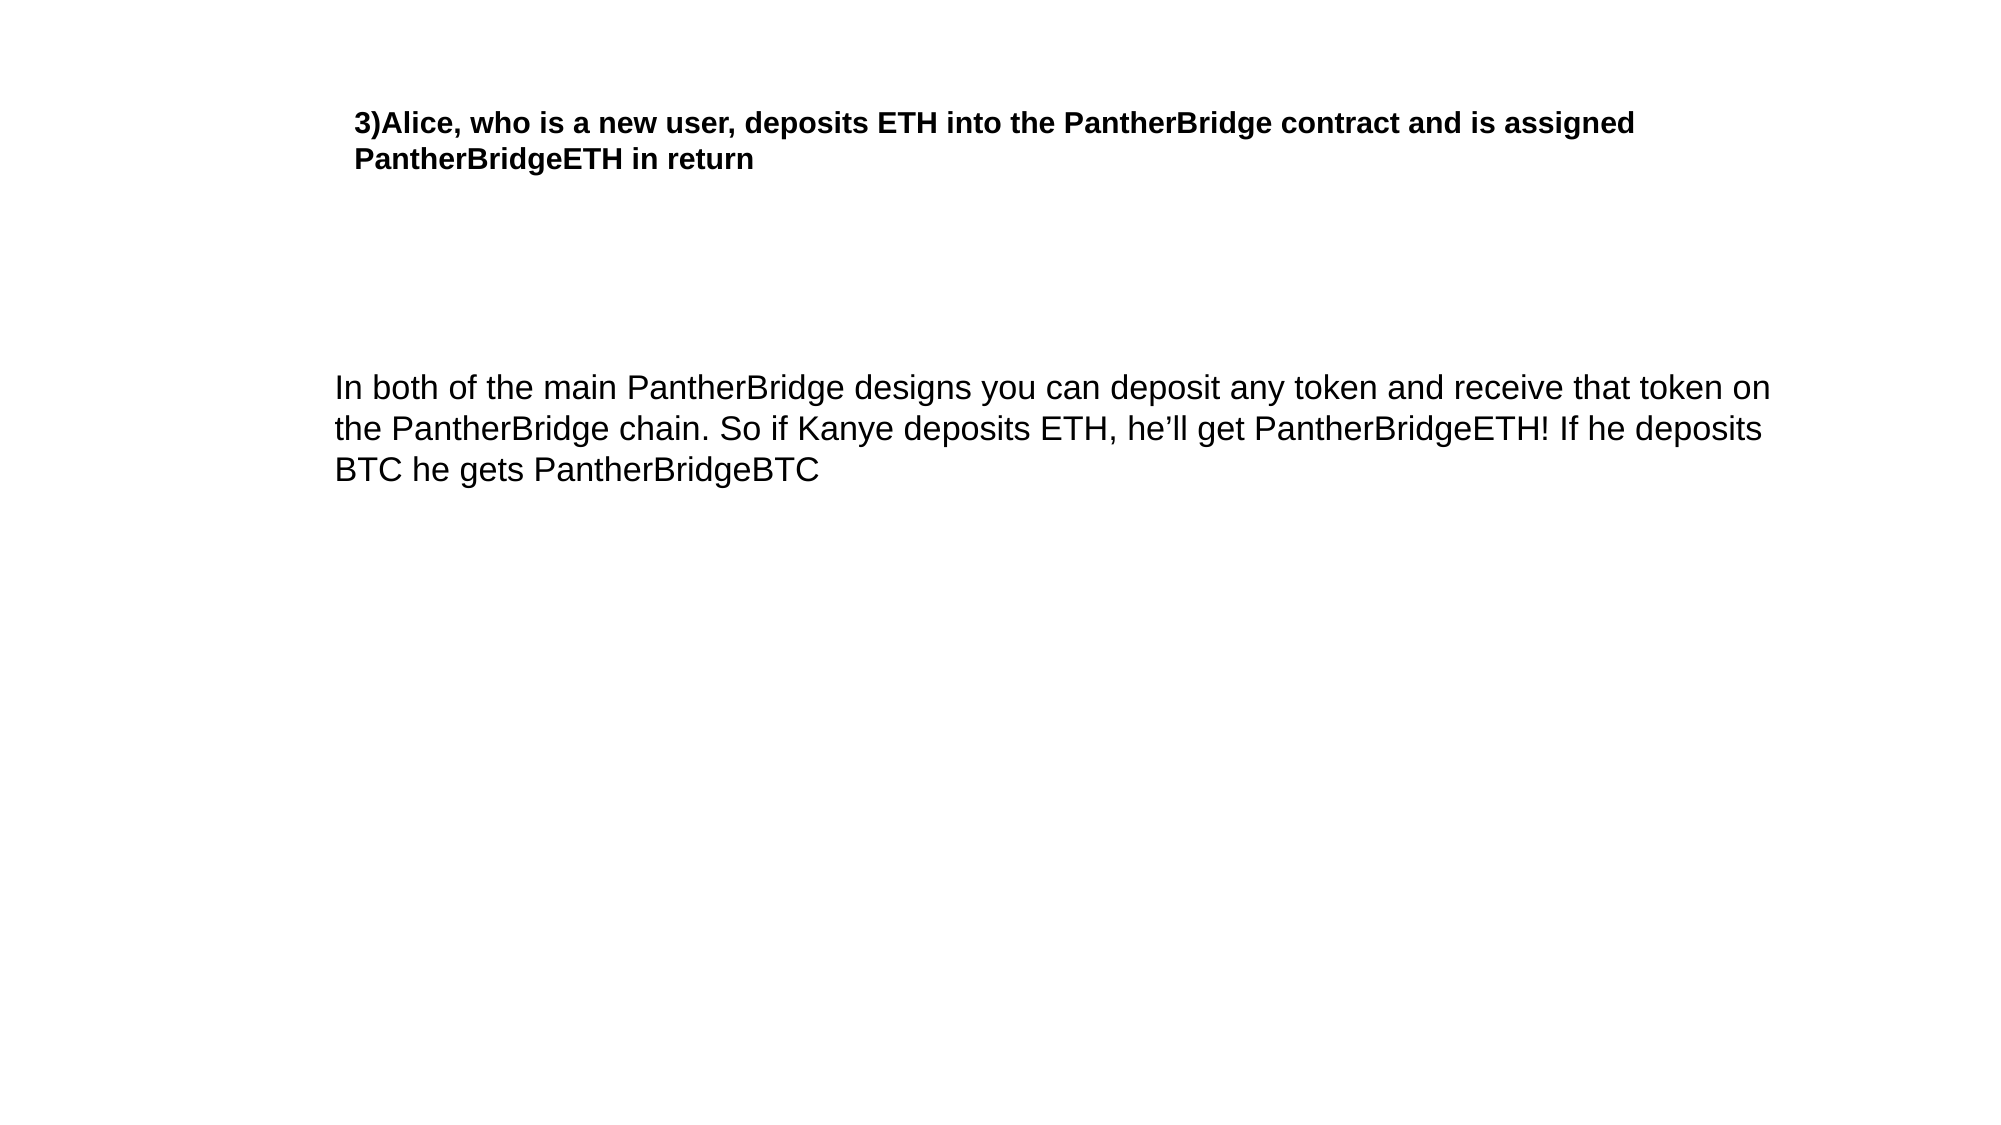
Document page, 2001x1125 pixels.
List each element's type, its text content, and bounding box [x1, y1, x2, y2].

text_box In both of the main PantherBridge designs you can deposit any token and receive that token on the PantherBridge chain. So if Kanye deposits ETH, he’ll get PantherBridgeETH! If he deposits BTC he gets PantherBridgeBTC [321, 358, 1821, 525]
text_box 3)Alice, who is a new user, deposits ETH into the PantherBridge contract and is assigned PantherBridgeETH in return [340, 96, 1772, 252]
